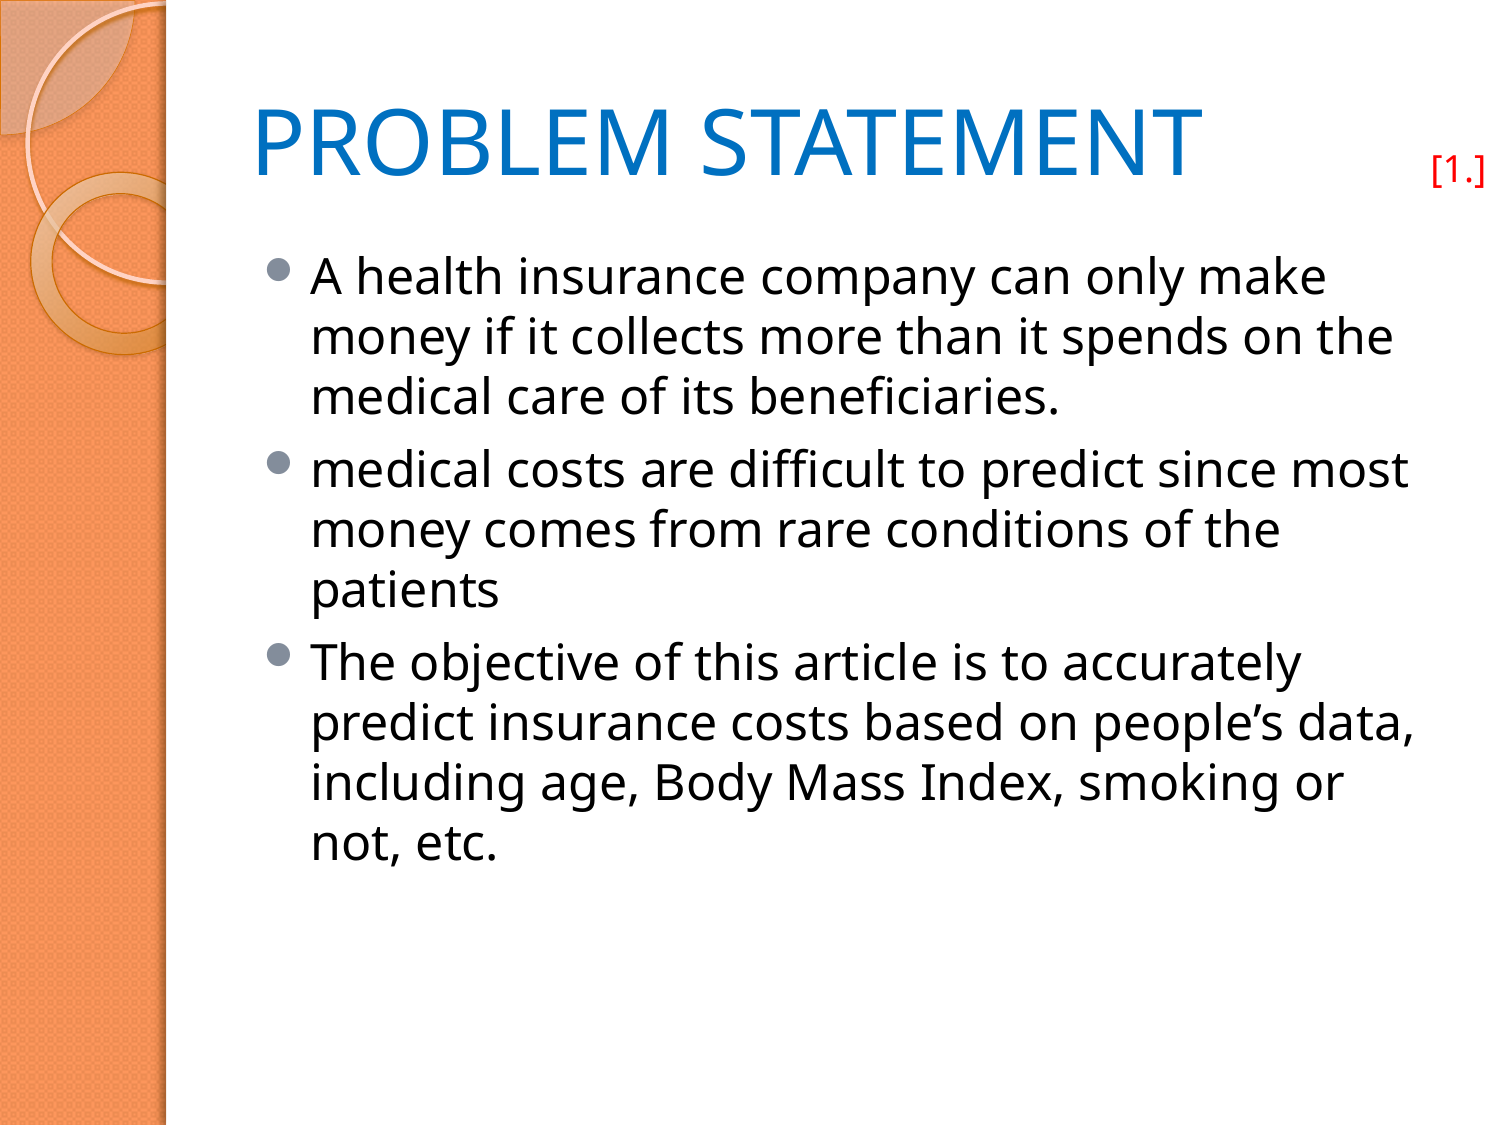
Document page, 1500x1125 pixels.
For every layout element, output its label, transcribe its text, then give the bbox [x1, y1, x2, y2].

text_box [1.] [1415, 137, 1500, 197]
title PROBLEM STATEMENT [235, 45, 1466, 233]
list A health insurance company can only make money if it collects more than it spends on the medical care of its beneficiaries. medical costs are difficult to predict since most money comes from rare conditions of the patients The objective of this article is to accurately predict insurance costs based on people’s data, including age, Body Mass Index, smoking or not, etc. [235, 237, 1466, 1025]
